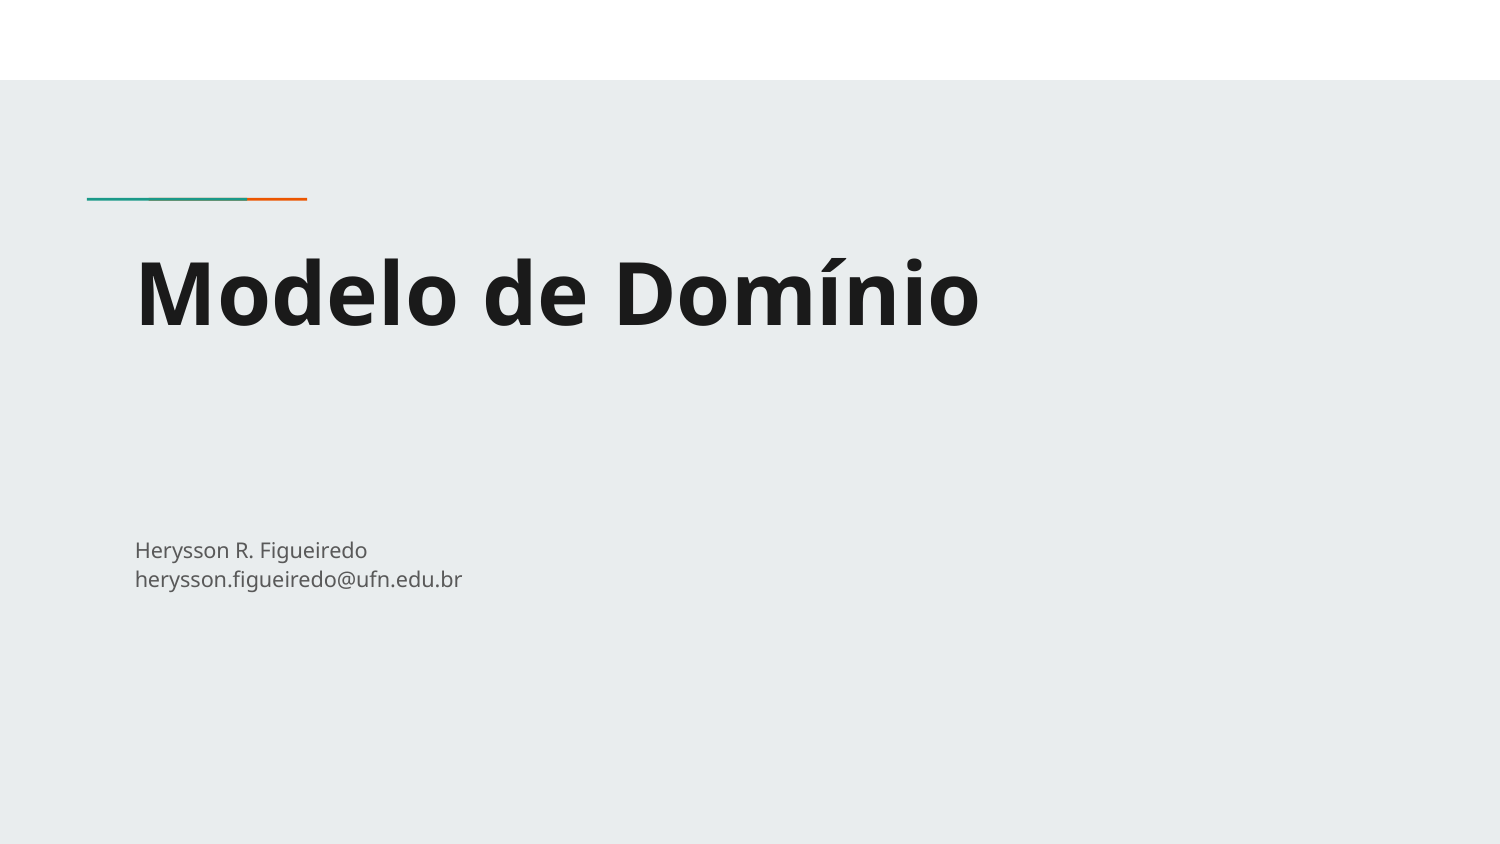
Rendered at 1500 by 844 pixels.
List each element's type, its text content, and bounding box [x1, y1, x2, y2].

subtitle Herysson R. Figueiredo herysson.figueiredo@ufn.edu.br [119, 520, 1381, 610]
title Modelo de Domínio [119, 216, 1381, 490]
